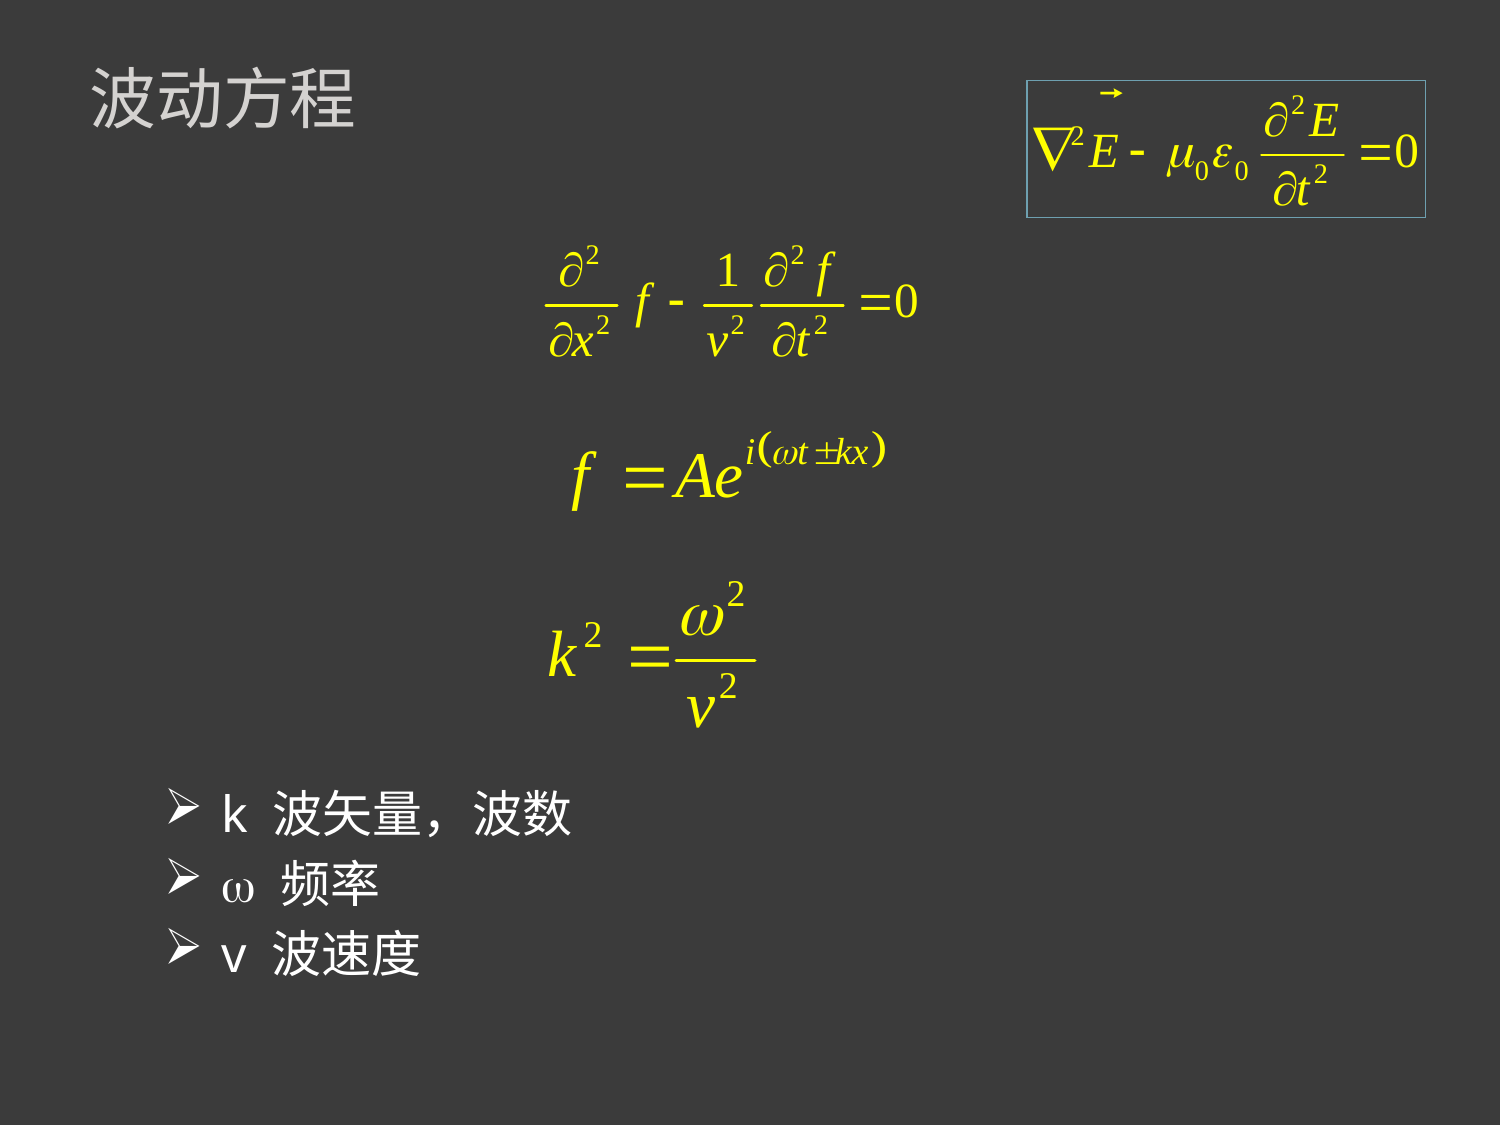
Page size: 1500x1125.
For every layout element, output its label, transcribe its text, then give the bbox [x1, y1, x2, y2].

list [1027, 81, 1426, 217]
title 波动方程 [75, 45, 1425, 149]
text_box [548, 420, 898, 525]
list k 波矢量，波数 w 频率 v 波速度 [150, 774, 1500, 992]
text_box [537, 562, 767, 743]
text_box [537, 231, 928, 368]
